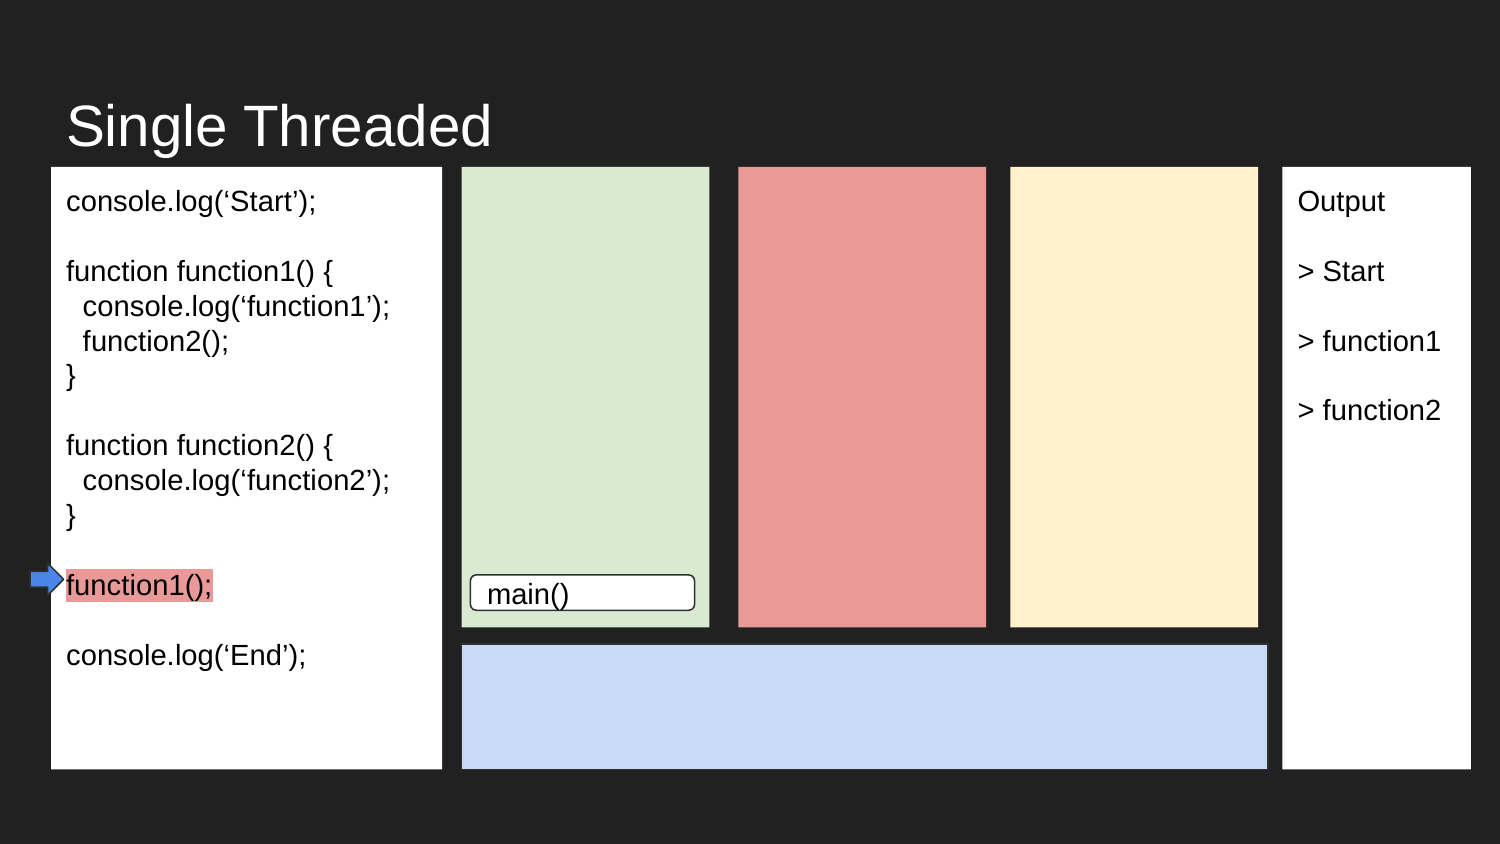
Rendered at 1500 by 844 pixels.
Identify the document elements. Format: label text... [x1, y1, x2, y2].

text_box [1010, 166, 1259, 628]
text_box main() [470, 574, 695, 611]
text_box [738, 166, 987, 628]
text_box Output > Start > function1 > function2 [1282, 166, 1471, 770]
text_box [30, 563, 64, 596]
title Single Threaded [51, 72, 1449, 167]
text_box console.log(‘Start’); function function1() { console.log(‘function1’); function2(); } function function2() { console.log(‘function2’); } function1(); console.log(‘End’); [51, 166, 443, 770]
text_box [461, 167, 710, 628]
text_box [461, 643, 1269, 770]
